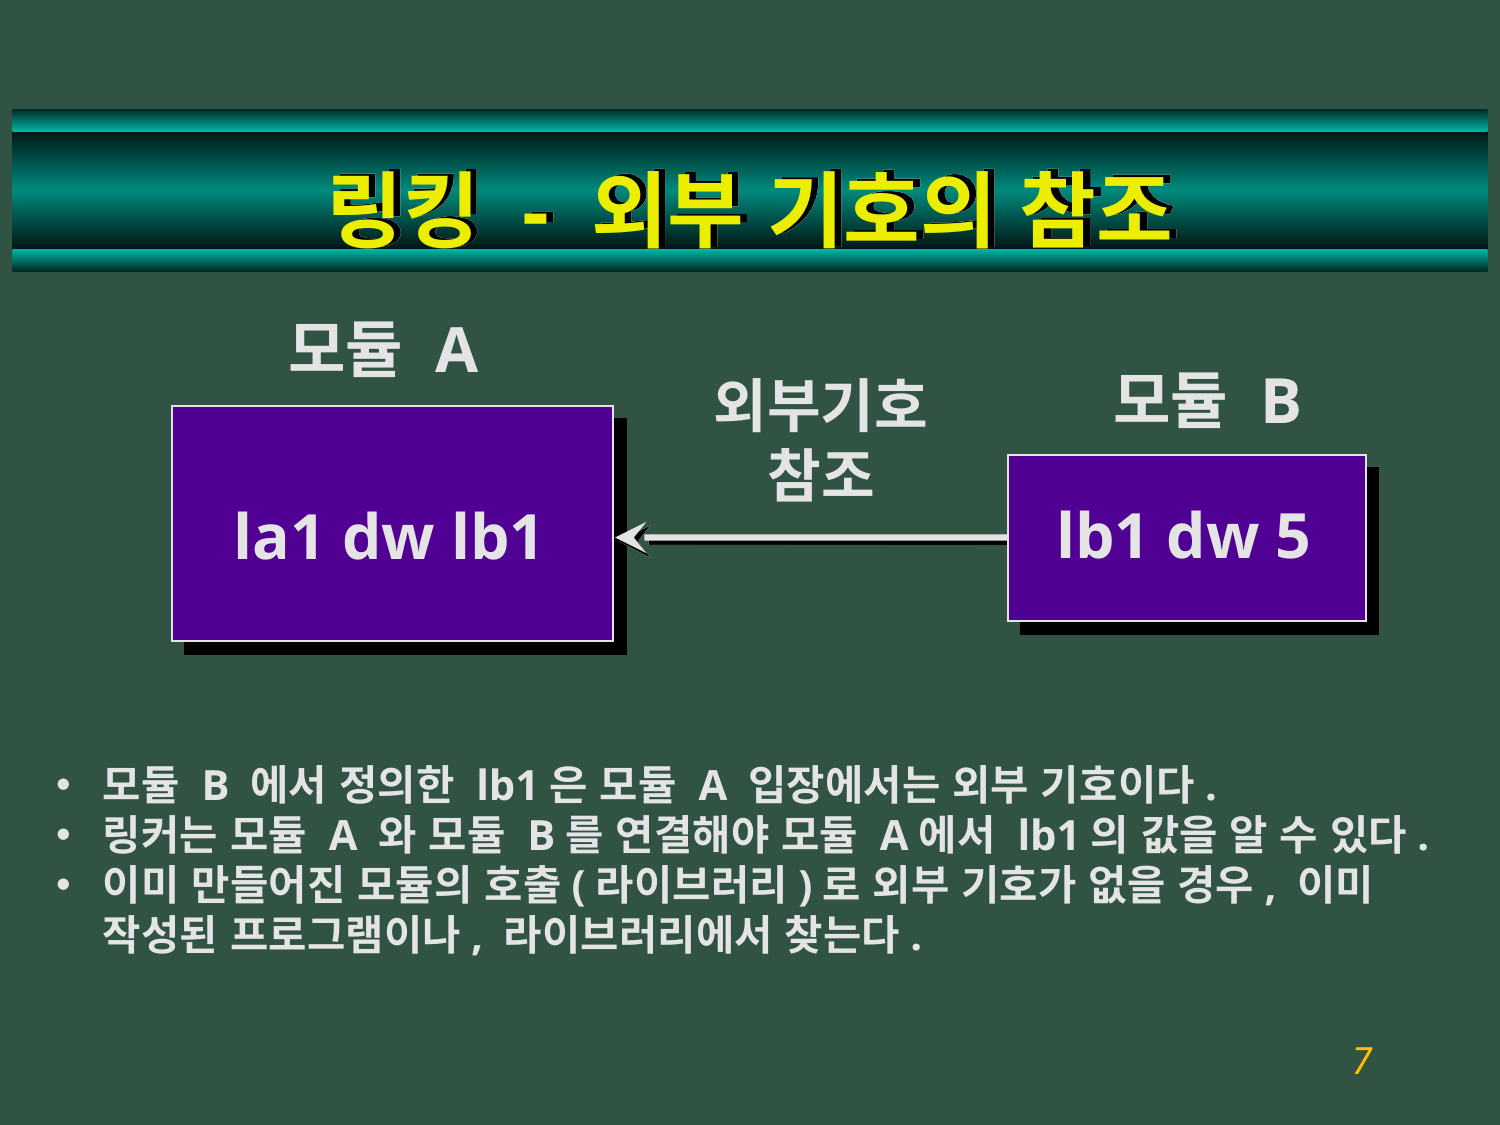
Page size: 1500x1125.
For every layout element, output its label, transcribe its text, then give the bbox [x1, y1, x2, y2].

text_box 모듈 B 에서 정의한 lb1은 모듈 A 입장에서는 외부 기호이다. 링커는 모듈 A 와 모듈 B를 연결해야 모듈 A에서 lb1의 값을 알 수 있다. 이미 만들어진 모듈의 호출(라이브러리)로 외부 기호가 없을 경우, 이미 작성된 프로그램이나, 라이브러리에서 찾는다. [41, 751, 1459, 988]
text_box [615, 527, 636, 548]
text_box la1 dw lb1 [218, 489, 562, 580]
text_box lb1 dw 5 [1041, 488, 1328, 579]
text_box 외부기호 참조 [698, 361, 944, 517]
text_box [172, 406, 614, 642]
text_box [1008, 454, 1366, 621]
slide_number 7 [1074, 1024, 1388, 1101]
text_box 모듈 B [1098, 353, 1318, 444]
title 링킹 - 외부 기호의 참조 [112, 146, 1388, 269]
text_box 모듈 A [272, 302, 495, 393]
